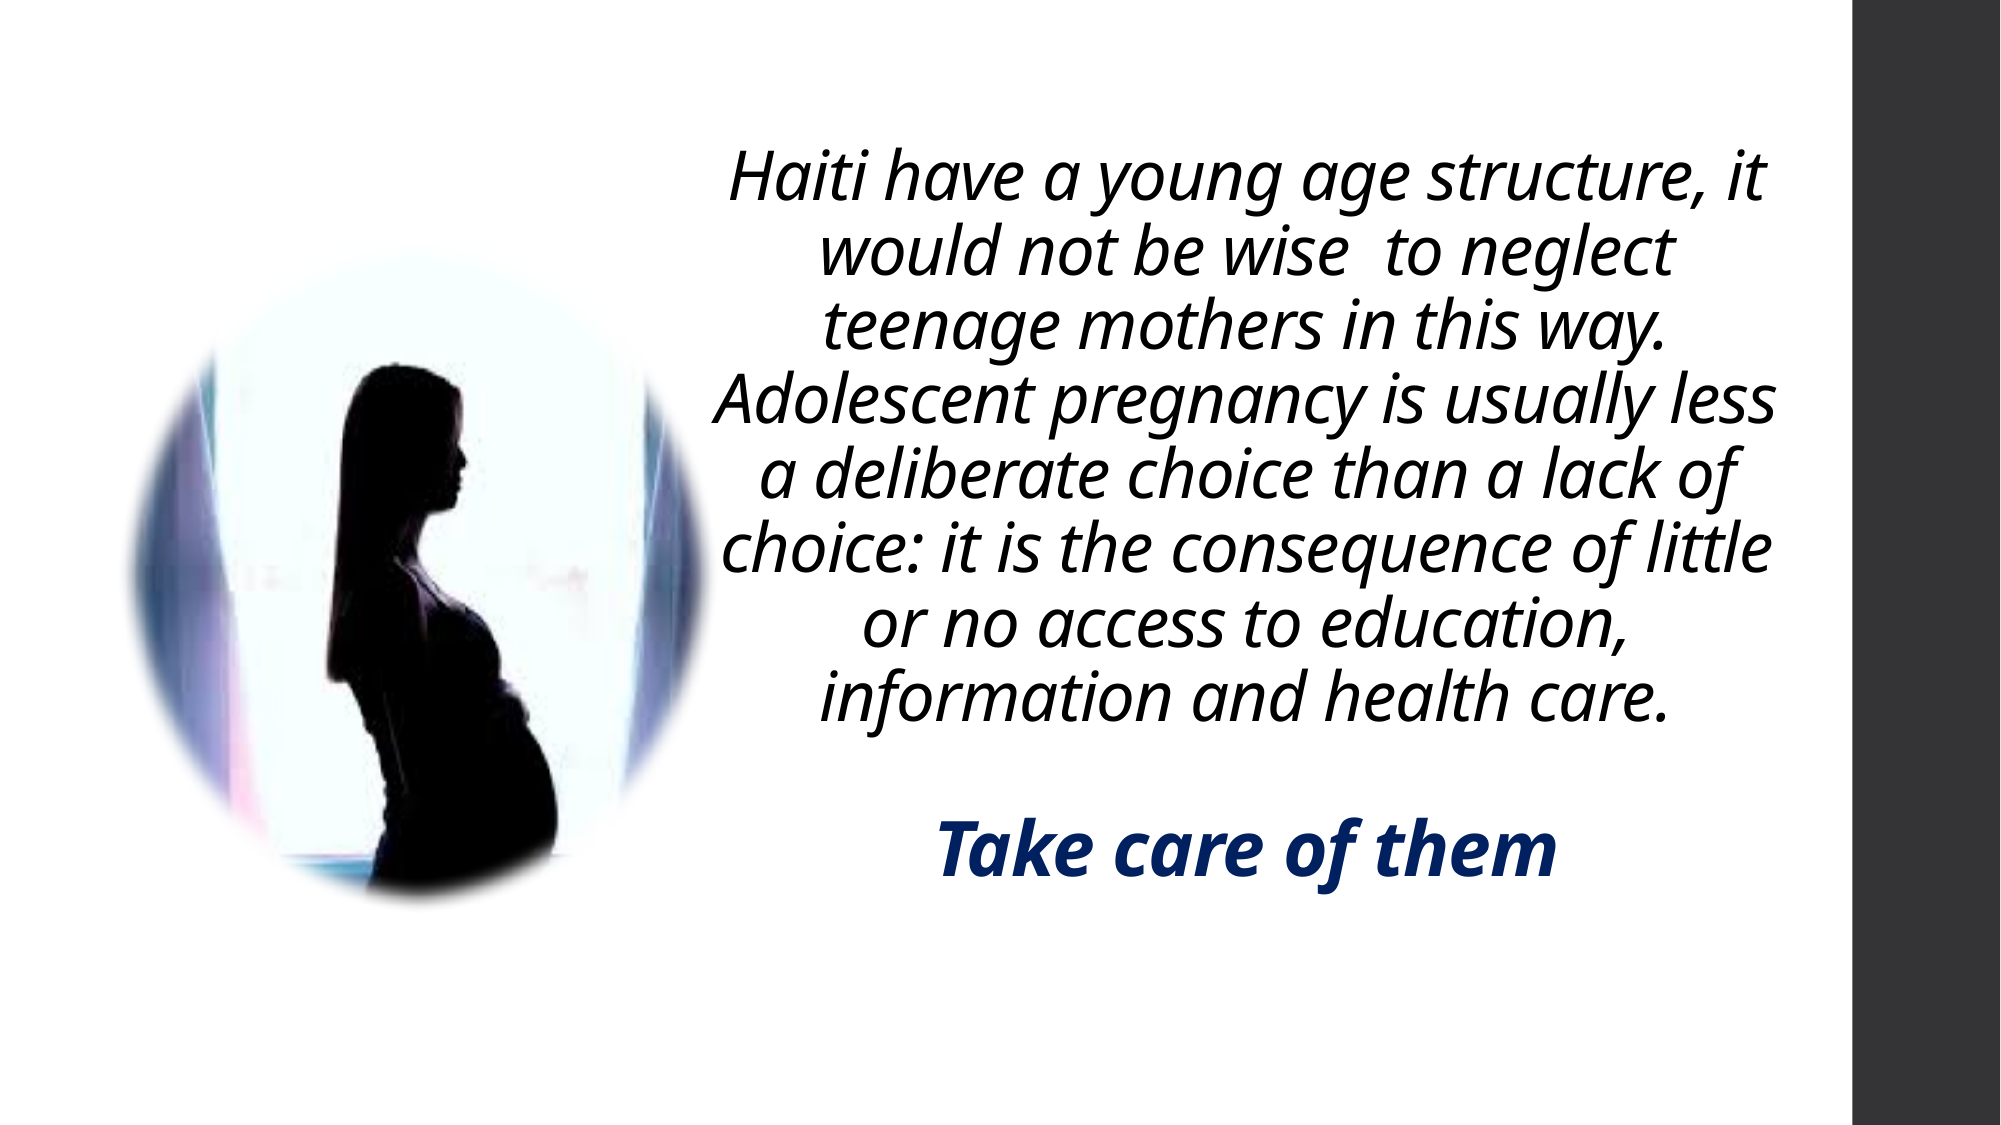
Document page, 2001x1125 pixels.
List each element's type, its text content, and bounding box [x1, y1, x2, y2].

title Haiti have a young age structure, it would not be wise to neglect teenage mothers in this way. Adolescent pregnancy is usually less a deliberate choice than a lack of choice: it is the consequence of little or no access to education, information and health care. Take care of them [691, 115, 1802, 984]
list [117, 235, 719, 914]
